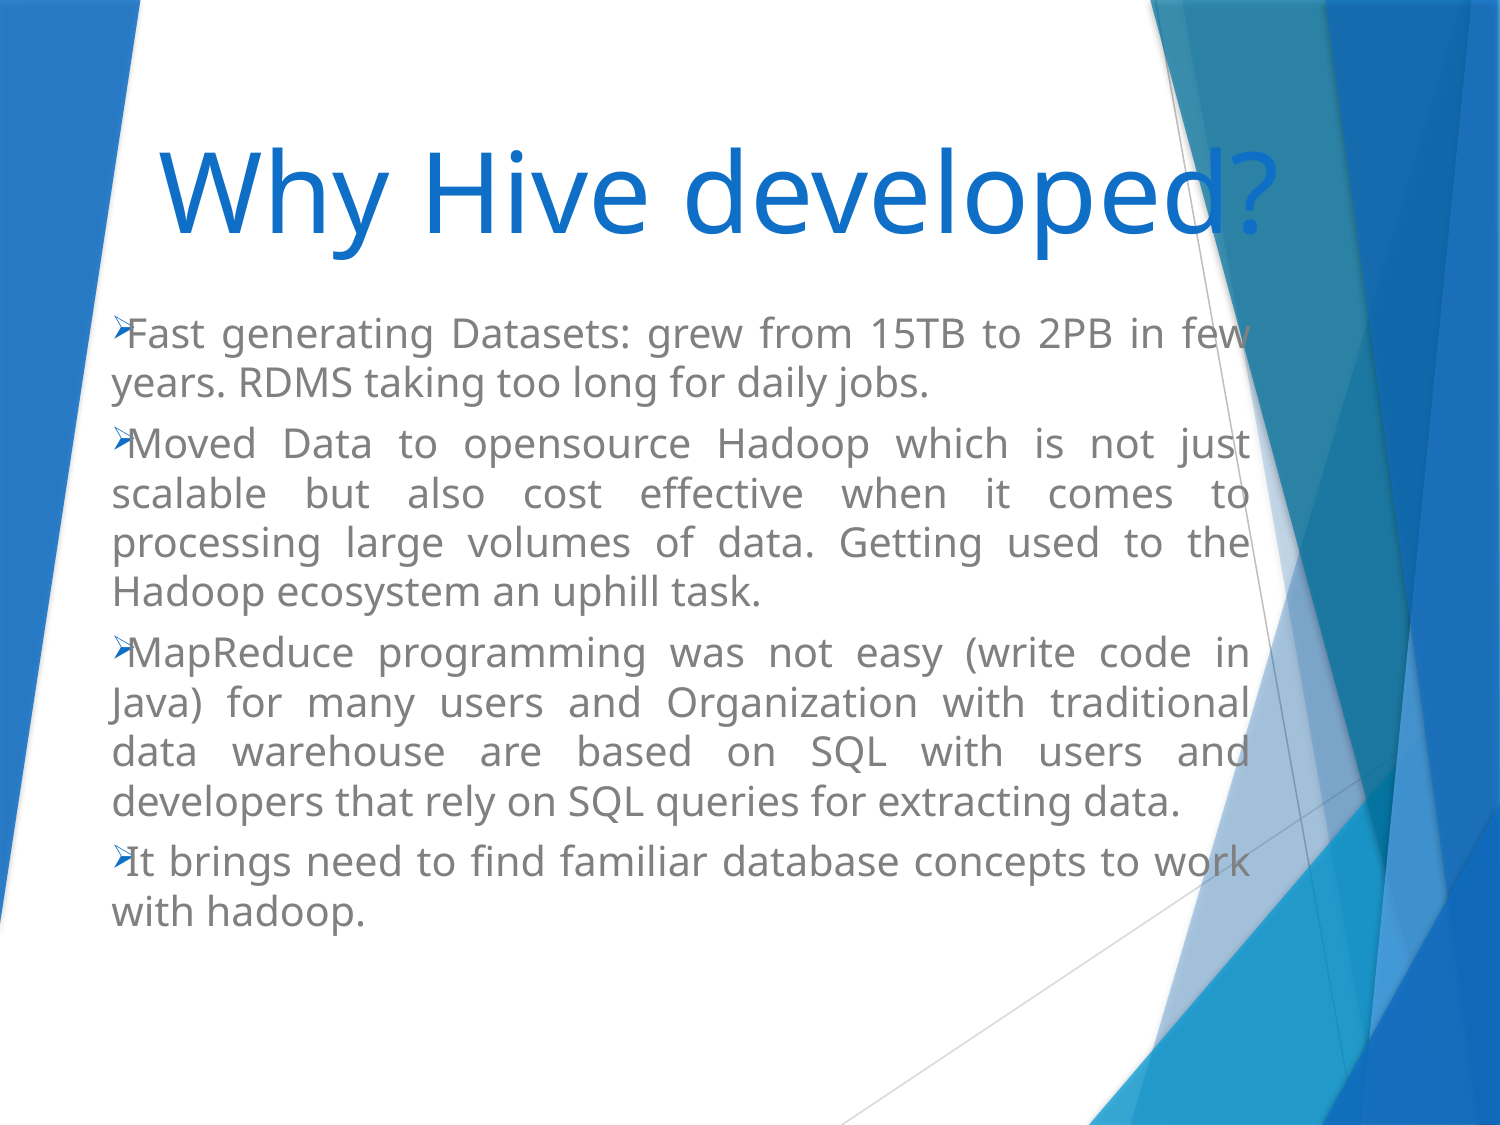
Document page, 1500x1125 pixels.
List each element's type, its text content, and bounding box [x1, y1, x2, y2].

subtitle Fast generating Datasets: grew from 15TB to 2PB in few years. RDMS taking too long for daily jobs. Moved Data to opensource Hadoop which is not just scalable but also cost effective when it comes to processing large volumes of data. Getting used to the Hadoop ecosystem an uphill task. MapReduce programming was not easy (write code in Java) for many users and Organization with traditional data warehouse are based on SQL with users and developers that rely on SQL queries for extracting data. It brings need to find familiar database concepts to work with hadoop. [96, 299, 1267, 951]
title Why Hive developed? [96, 101, 1343, 264]
